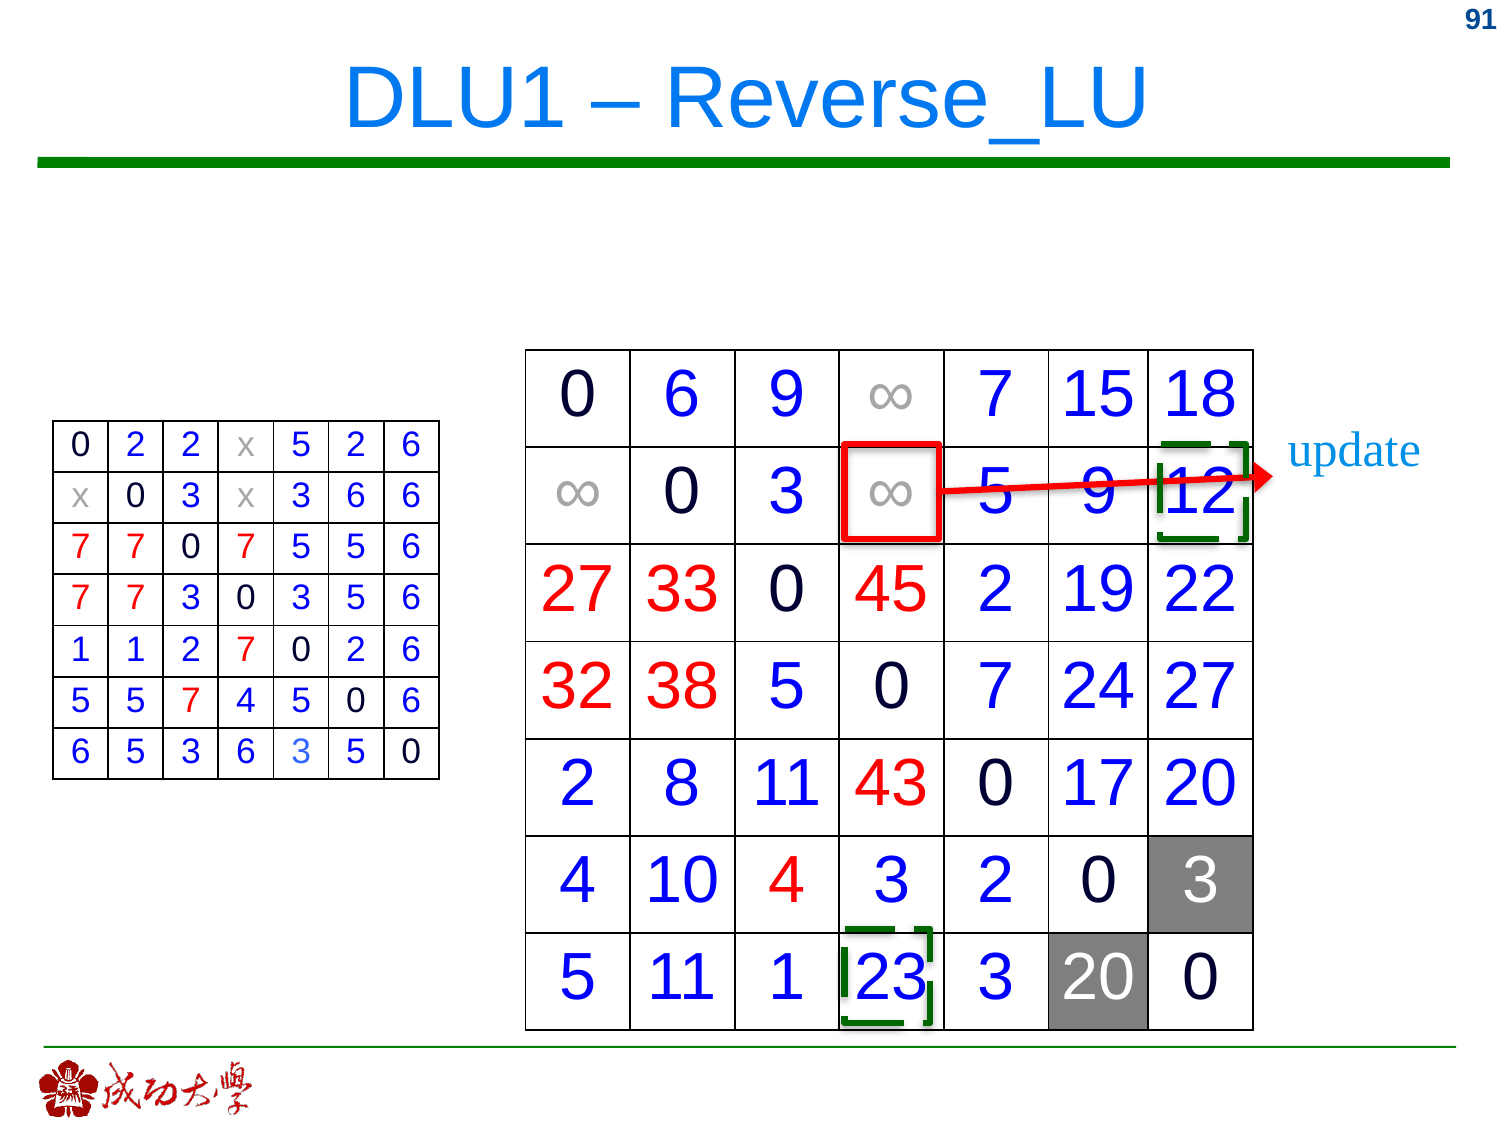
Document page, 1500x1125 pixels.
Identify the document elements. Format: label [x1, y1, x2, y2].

table_header [1049, 351, 1147, 408]
table_cell [840, 545, 943, 641]
table_cell [109, 729, 162, 778]
table_cell [274, 524, 328, 573]
table_cell [329, 626, 383, 676]
table_header [329, 422, 383, 471]
table_cell [219, 473, 273, 522]
table_cell [329, 678, 383, 727]
table_header [526, 351, 629, 446]
table_cell [1049, 934, 1147, 1029]
table_cell [274, 575, 328, 625]
table_cell [736, 545, 838, 641]
table_cell [1149, 546, 1252, 641]
table_cell [219, 678, 273, 727]
table_cell [1149, 642, 1252, 738]
table_cell [274, 626, 328, 676]
table_cell [164, 626, 217, 676]
table_cell [109, 575, 162, 625]
table_cell [385, 473, 438, 522]
table_cell [526, 642, 629, 738]
table_cell [54, 524, 107, 573]
table_cell [1049, 546, 1147, 641]
table_cell [329, 729, 383, 778]
table_cell [631, 740, 734, 835]
table_cell [329, 524, 383, 573]
table_cell [736, 740, 838, 835]
table_cell [736, 448, 838, 543]
table_cell [526, 448, 629, 543]
table_cell [109, 473, 162, 522]
table_cell [1049, 740, 1147, 835]
table_cell [840, 740, 943, 835]
table_header [54, 422, 107, 471]
table_cell [526, 545, 629, 641]
table_cell [54, 473, 107, 522]
table_cell [840, 448, 844, 543]
table_cell [54, 626, 107, 676]
table_cell [109, 626, 162, 676]
table_cell [385, 575, 438, 625]
table_cell [945, 934, 1048, 1029]
table_cell [1049, 837, 1147, 932]
table_header [109, 422, 162, 471]
table_cell [164, 575, 217, 625]
table_cell [1149, 934, 1252, 1029]
table_cell [945, 837, 1048, 932]
table_cell [219, 524, 273, 573]
table_cell [840, 837, 943, 932]
table_cell [385, 524, 438, 573]
table_cell [54, 575, 107, 625]
table_cell [526, 837, 629, 932]
table_cell [329, 473, 383, 522]
table_cell [945, 740, 1048, 835]
table_header [164, 422, 217, 471]
table_cell [274, 729, 328, 778]
table_header [631, 351, 734, 446]
table_cell [526, 934, 629, 1029]
table_cell [385, 678, 438, 727]
text_box [844, 408, 1438, 546]
table_cell [736, 642, 838, 738]
table_cell [274, 678, 328, 727]
table_cell [274, 473, 328, 522]
table_cell [54, 729, 107, 778]
table_cell [219, 626, 273, 676]
table_cell [1149, 740, 1252, 835]
picture [35, 1058, 254, 1118]
table_cell [164, 678, 217, 727]
table_cell [164, 473, 217, 522]
table_cell [840, 934, 943, 1029]
table_cell [526, 740, 629, 835]
table_cell [1149, 837, 1252, 932]
table_cell [631, 642, 734, 738]
table_cell [631, 448, 734, 543]
table_header [219, 422, 273, 471]
table_cell [109, 524, 162, 573]
table_cell [219, 575, 273, 625]
table_header [1149, 351, 1252, 408]
text_box [844, 928, 931, 1024]
table_cell [945, 642, 1048, 738]
table_cell [164, 729, 217, 778]
table_header [945, 351, 1048, 408]
table_cell [736, 934, 838, 1029]
table_cell [840, 642, 943, 738]
table_cell [736, 837, 838, 932]
table_cell [631, 934, 734, 1029]
title [12, 12, 1483, 173]
table_cell [329, 575, 383, 625]
table_cell [219, 729, 273, 778]
table_cell [631, 837, 734, 932]
table_cell [1049, 642, 1147, 738]
table_cell [945, 546, 1048, 641]
table_cell [385, 729, 438, 778]
table_header [736, 351, 838, 446]
table_cell [54, 678, 107, 727]
table_header [385, 422, 438, 471]
table_header [840, 351, 943, 446]
table_cell [631, 545, 734, 641]
table_cell [385, 626, 438, 676]
table_cell [164, 524, 217, 573]
table_cell [109, 678, 162, 727]
table_header [274, 422, 328, 471]
